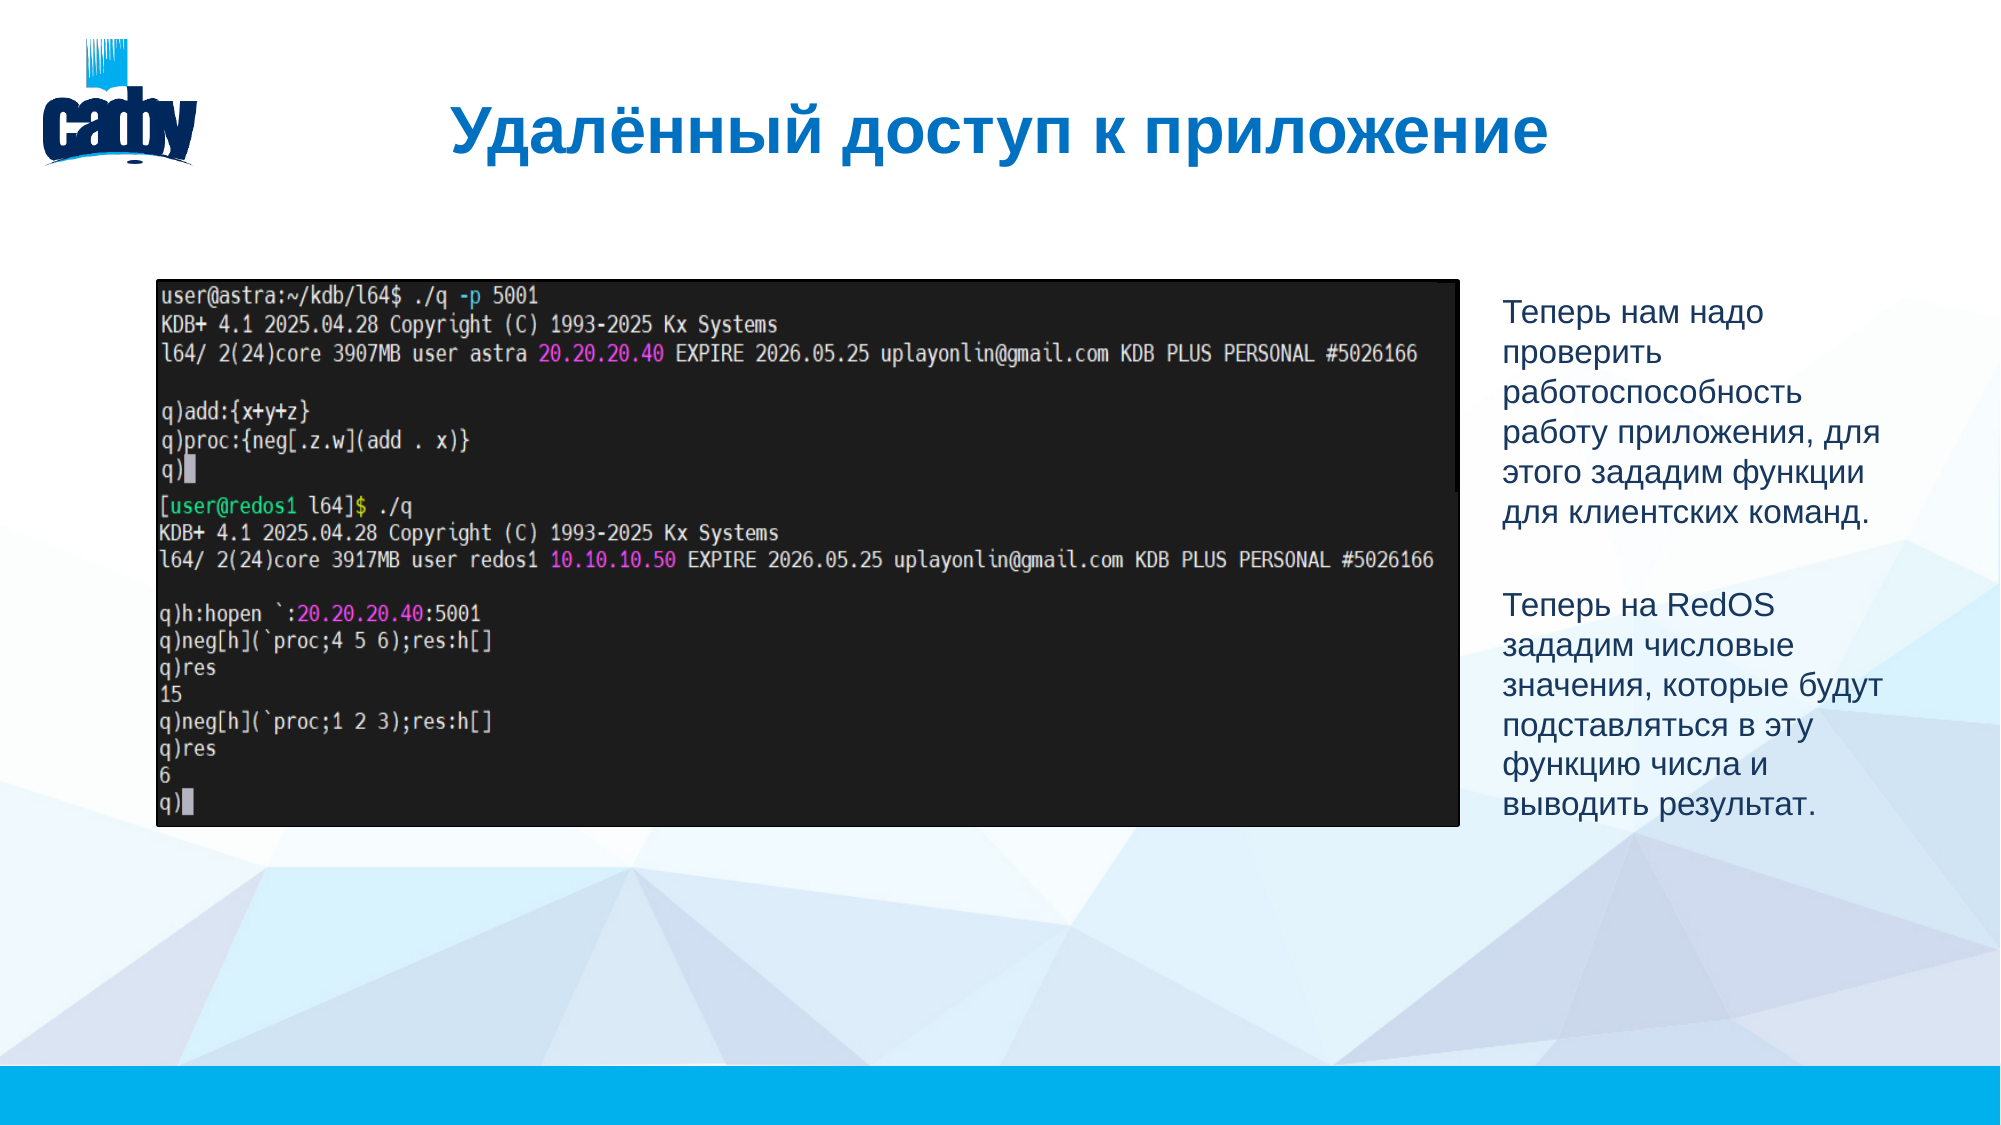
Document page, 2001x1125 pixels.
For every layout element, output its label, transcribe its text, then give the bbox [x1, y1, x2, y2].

title Удалённый доступ к приложение [291, 45, 1709, 209]
text_box [156, 279, 1460, 494]
picture [0, 0, 2001, 1065]
list Теперь нам надо проверить работоспособность работу приложения, для этого зададим функции для клиентских команд. Теперь на RedOS зададим числовые значения, которые будут подставляться в эту функцию числа и выводить результат. [1487, 282, 1931, 825]
